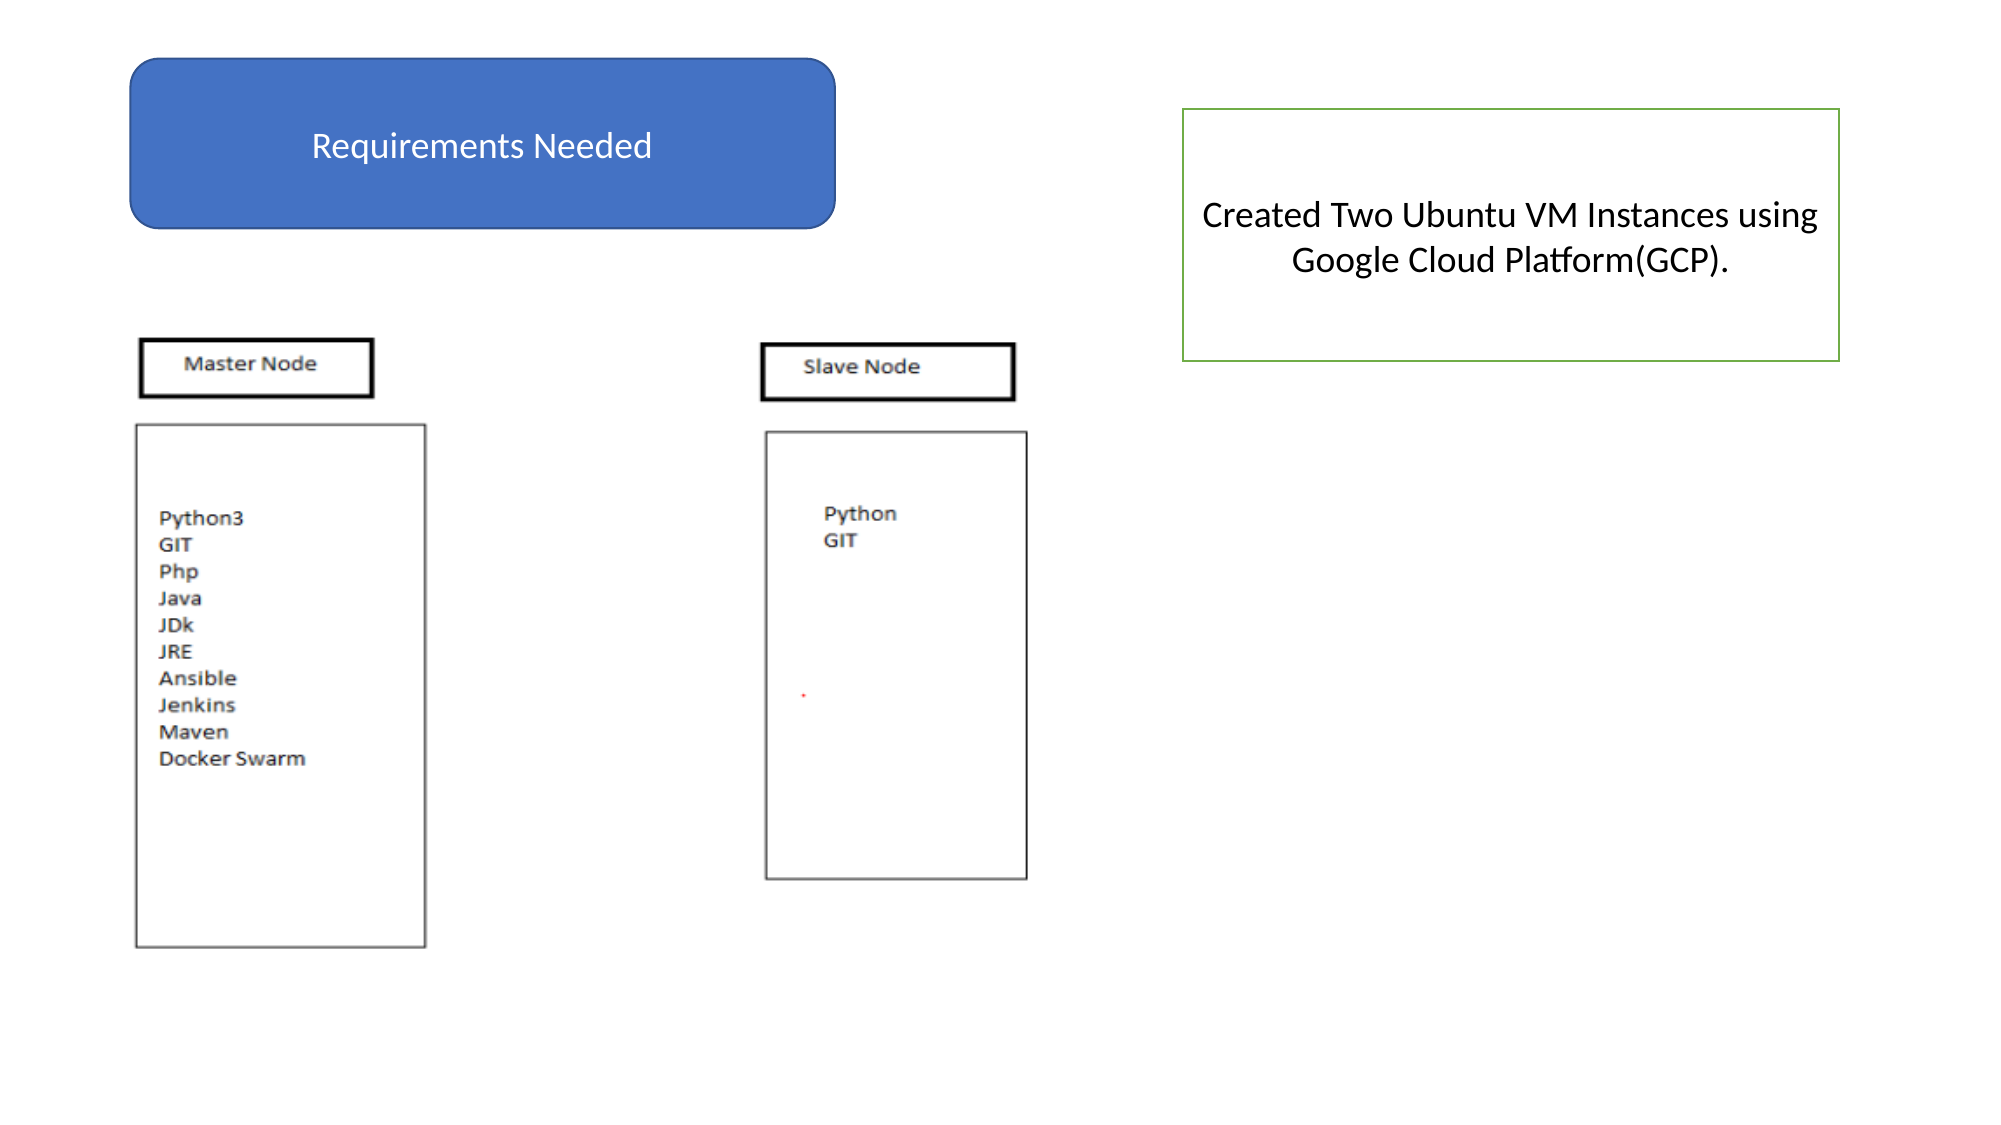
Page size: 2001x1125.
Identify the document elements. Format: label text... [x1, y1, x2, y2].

text_box Created Two Ubuntu VM Instances using Google Cloud Platform(GCP). [1182, 108, 1840, 362]
picture [110, 310, 1103, 966]
text_box Requirements Needed [129, 57, 836, 230]
